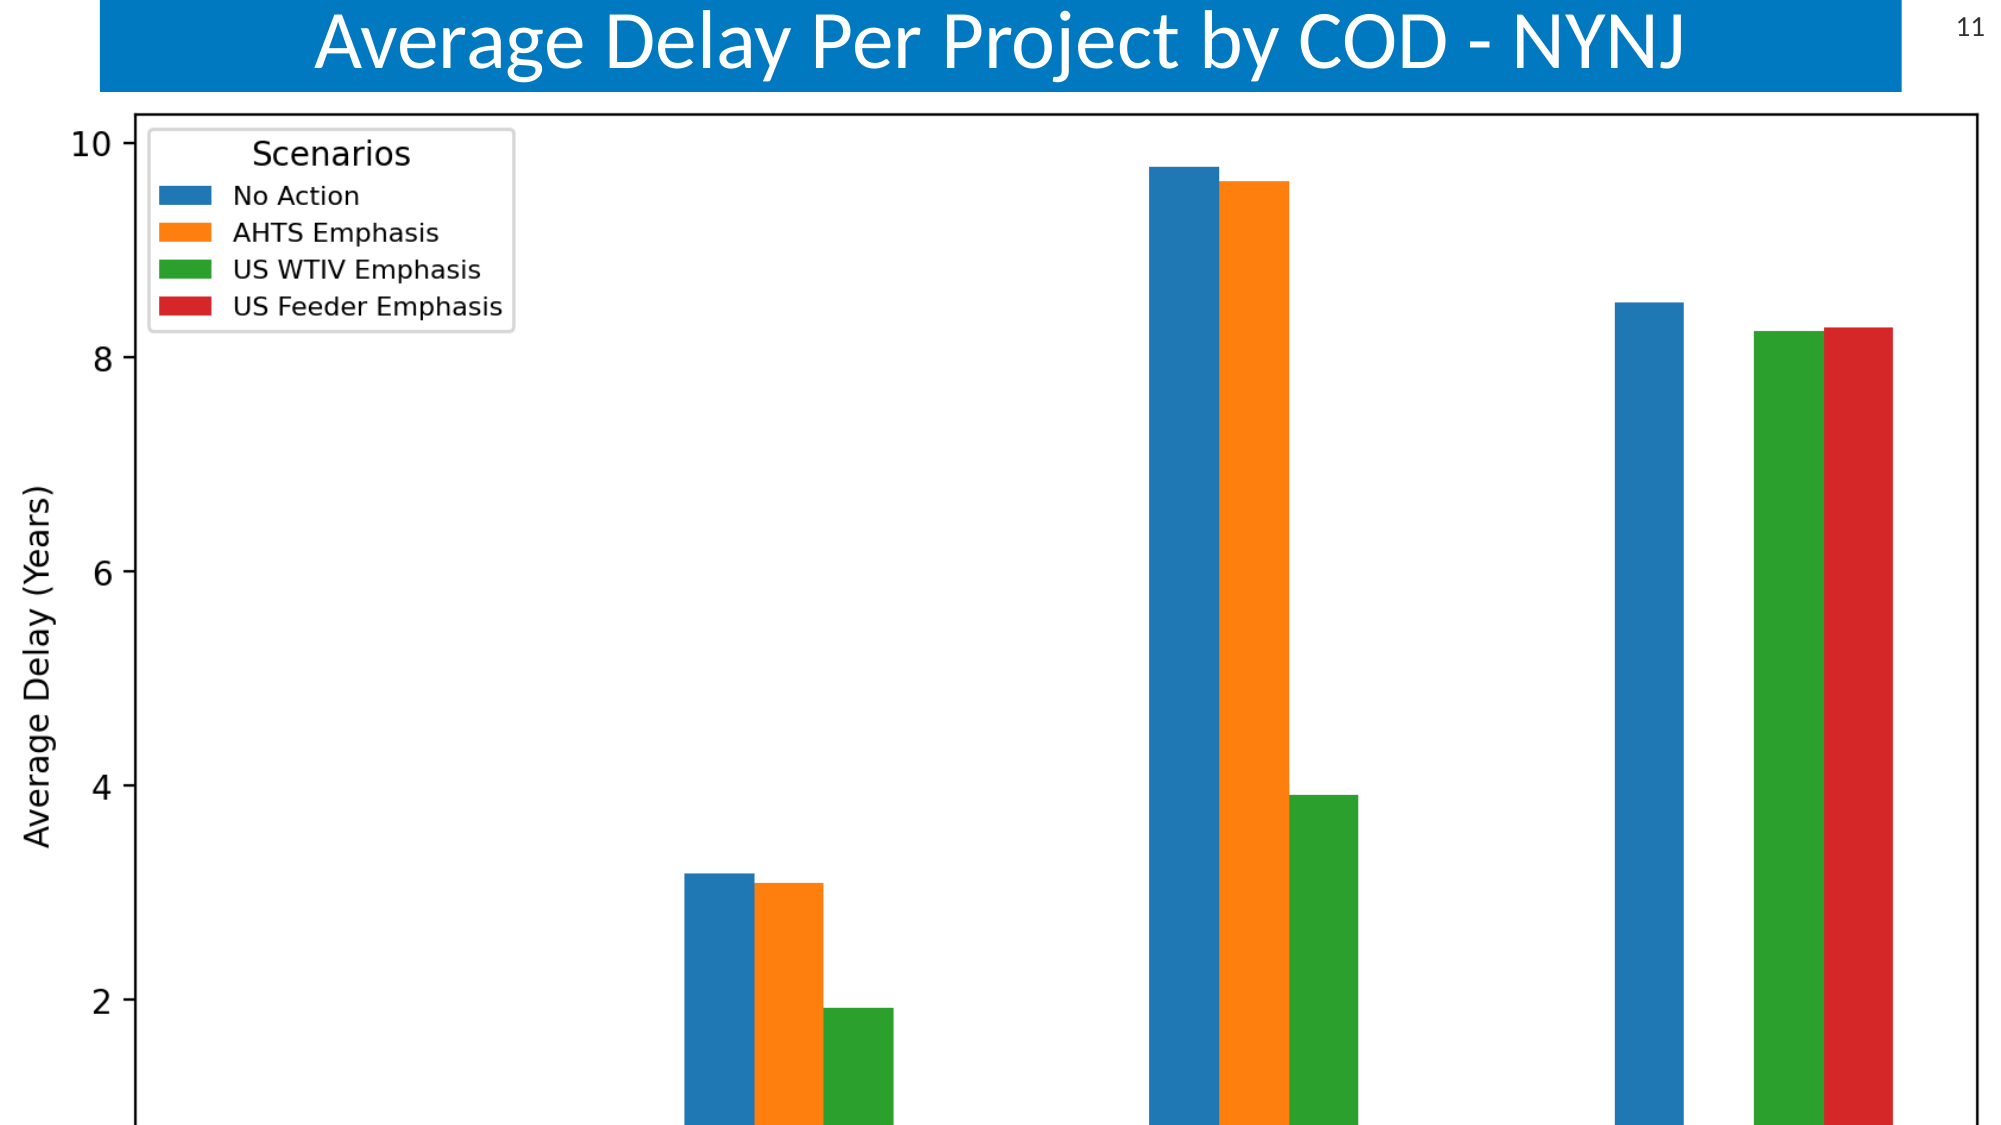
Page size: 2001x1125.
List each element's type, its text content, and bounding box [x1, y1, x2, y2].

title Average Delay Per Project by COD - NYNJ [99, 0, 1902, 91]
picture [0, 92, 2000, 1125]
